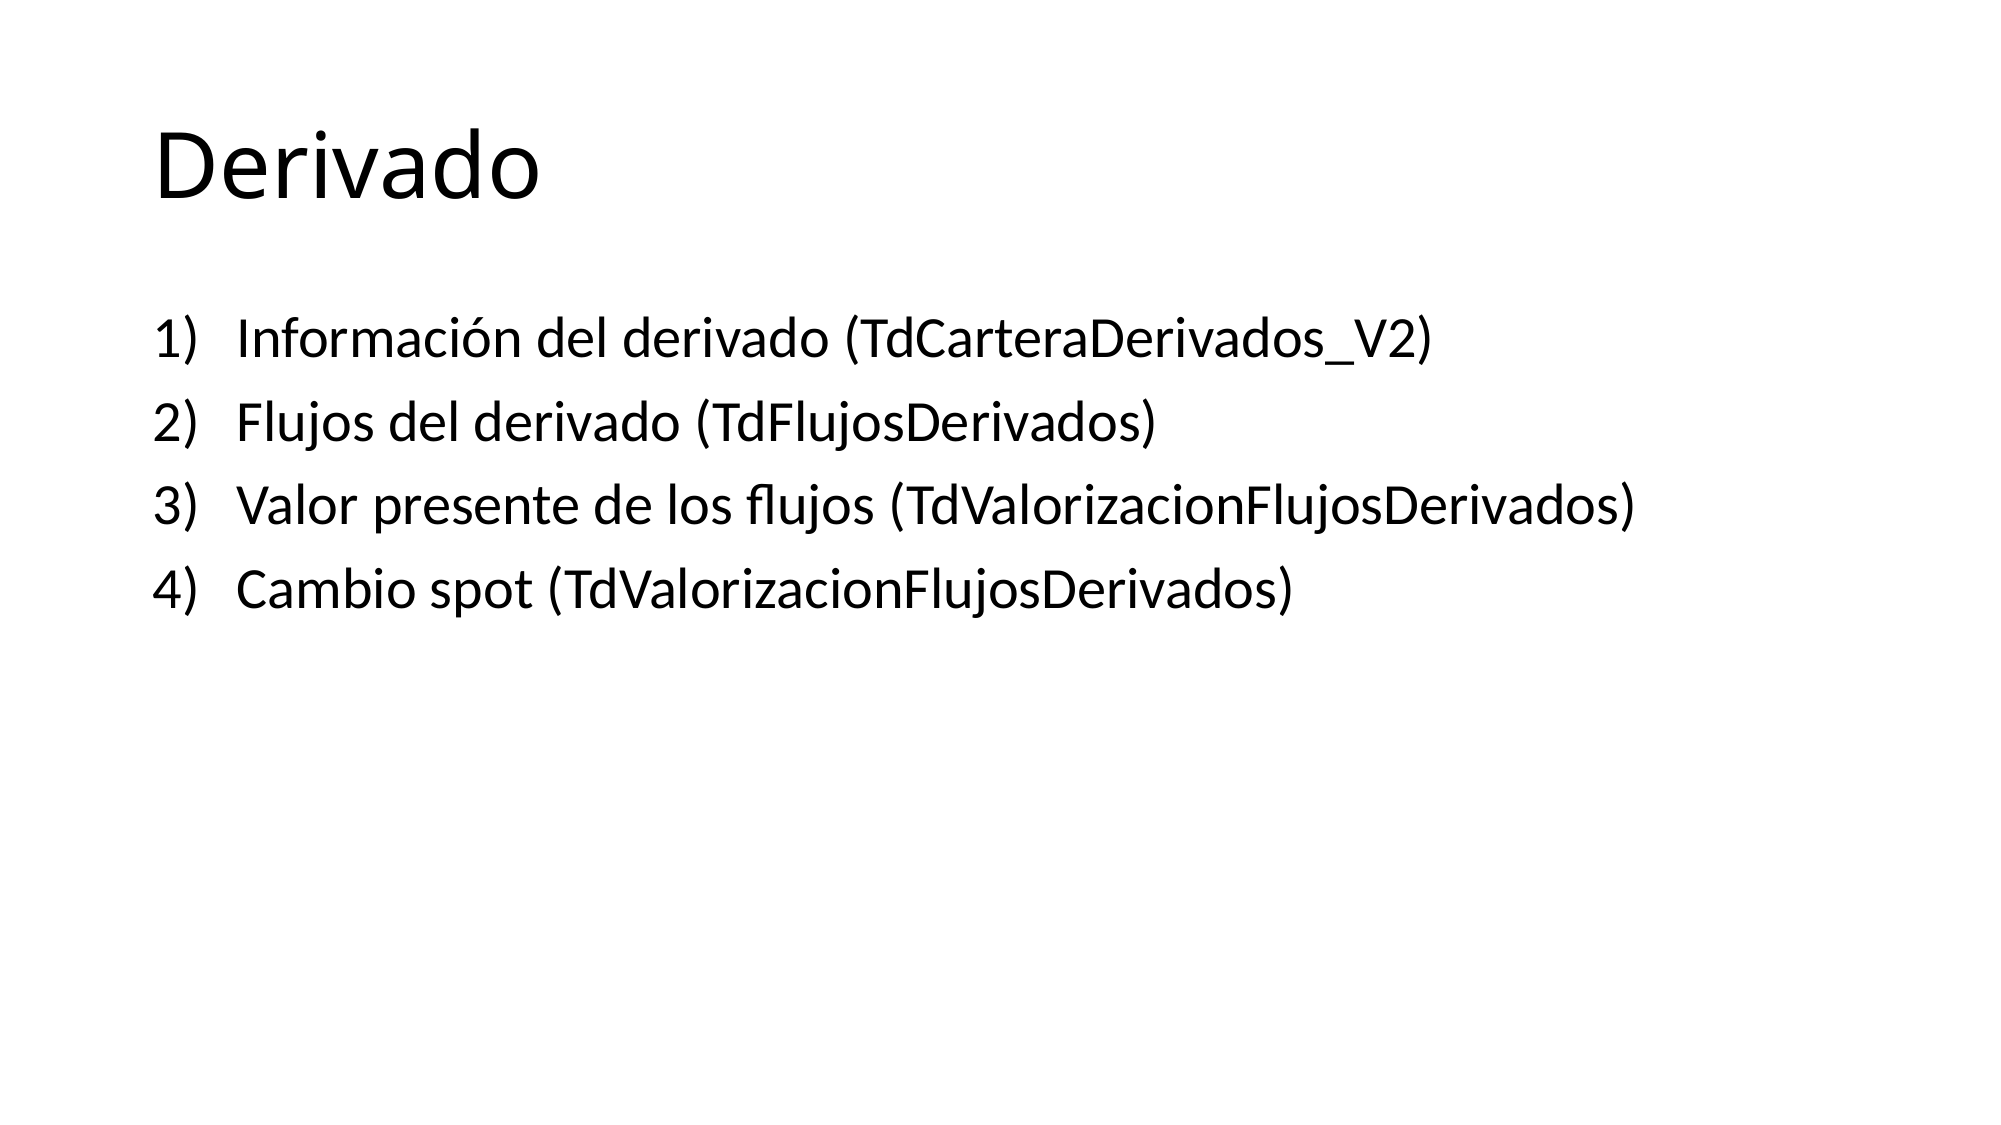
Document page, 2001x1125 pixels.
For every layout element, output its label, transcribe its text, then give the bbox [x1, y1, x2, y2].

title Derivado [137, 59, 1863, 278]
list Información del derivado (TdCarteraDerivados_V2) Flujos del derivado (TdFlujosDerivados) Valor presente de los flujos (TdValorizacionFlujosDerivados) Cambio spot (TdValorizacionFlujosDerivados) [137, 299, 1863, 1014]
